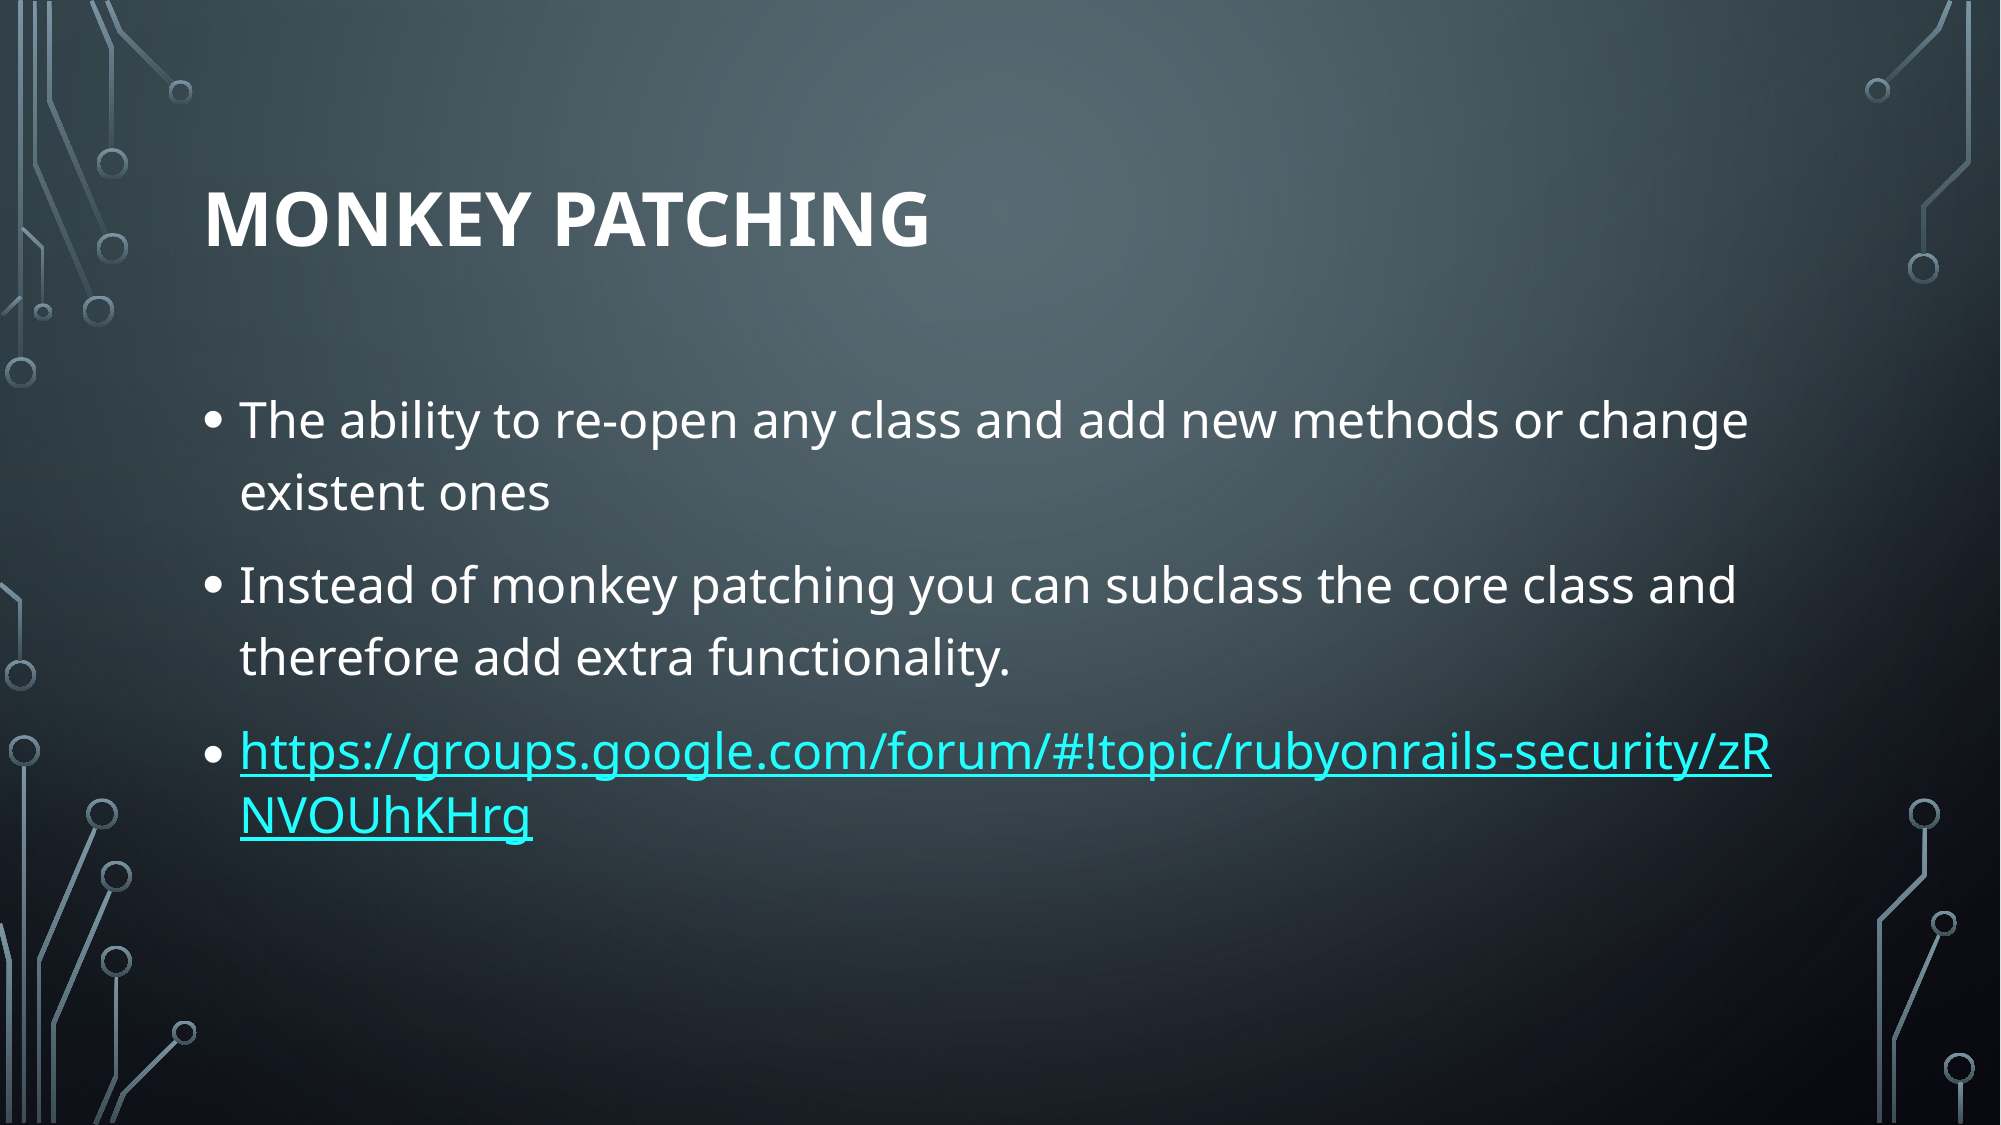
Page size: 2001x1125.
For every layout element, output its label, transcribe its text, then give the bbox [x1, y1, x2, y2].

list The ability to re-open any class and add new methods or change existent ones Instead of monkey patching you can subclass the core class and therefore add extra functionality. https://groups.google.com/forum/#!topic/rubyonrails-security/zRNVOUhKHrg [187, 369, 1813, 1017]
title Monkey patching [187, 101, 1813, 344]
